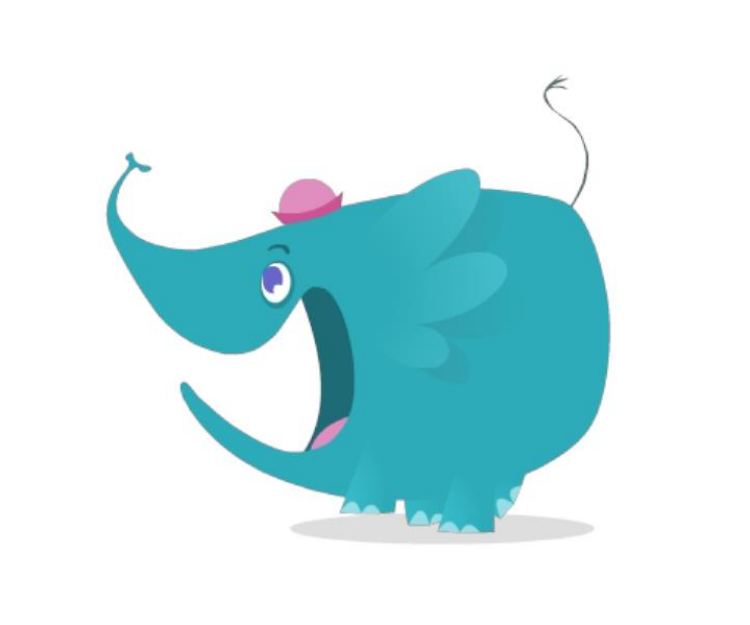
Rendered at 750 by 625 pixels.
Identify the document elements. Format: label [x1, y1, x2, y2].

text_box [0, 0, 750, 625]
